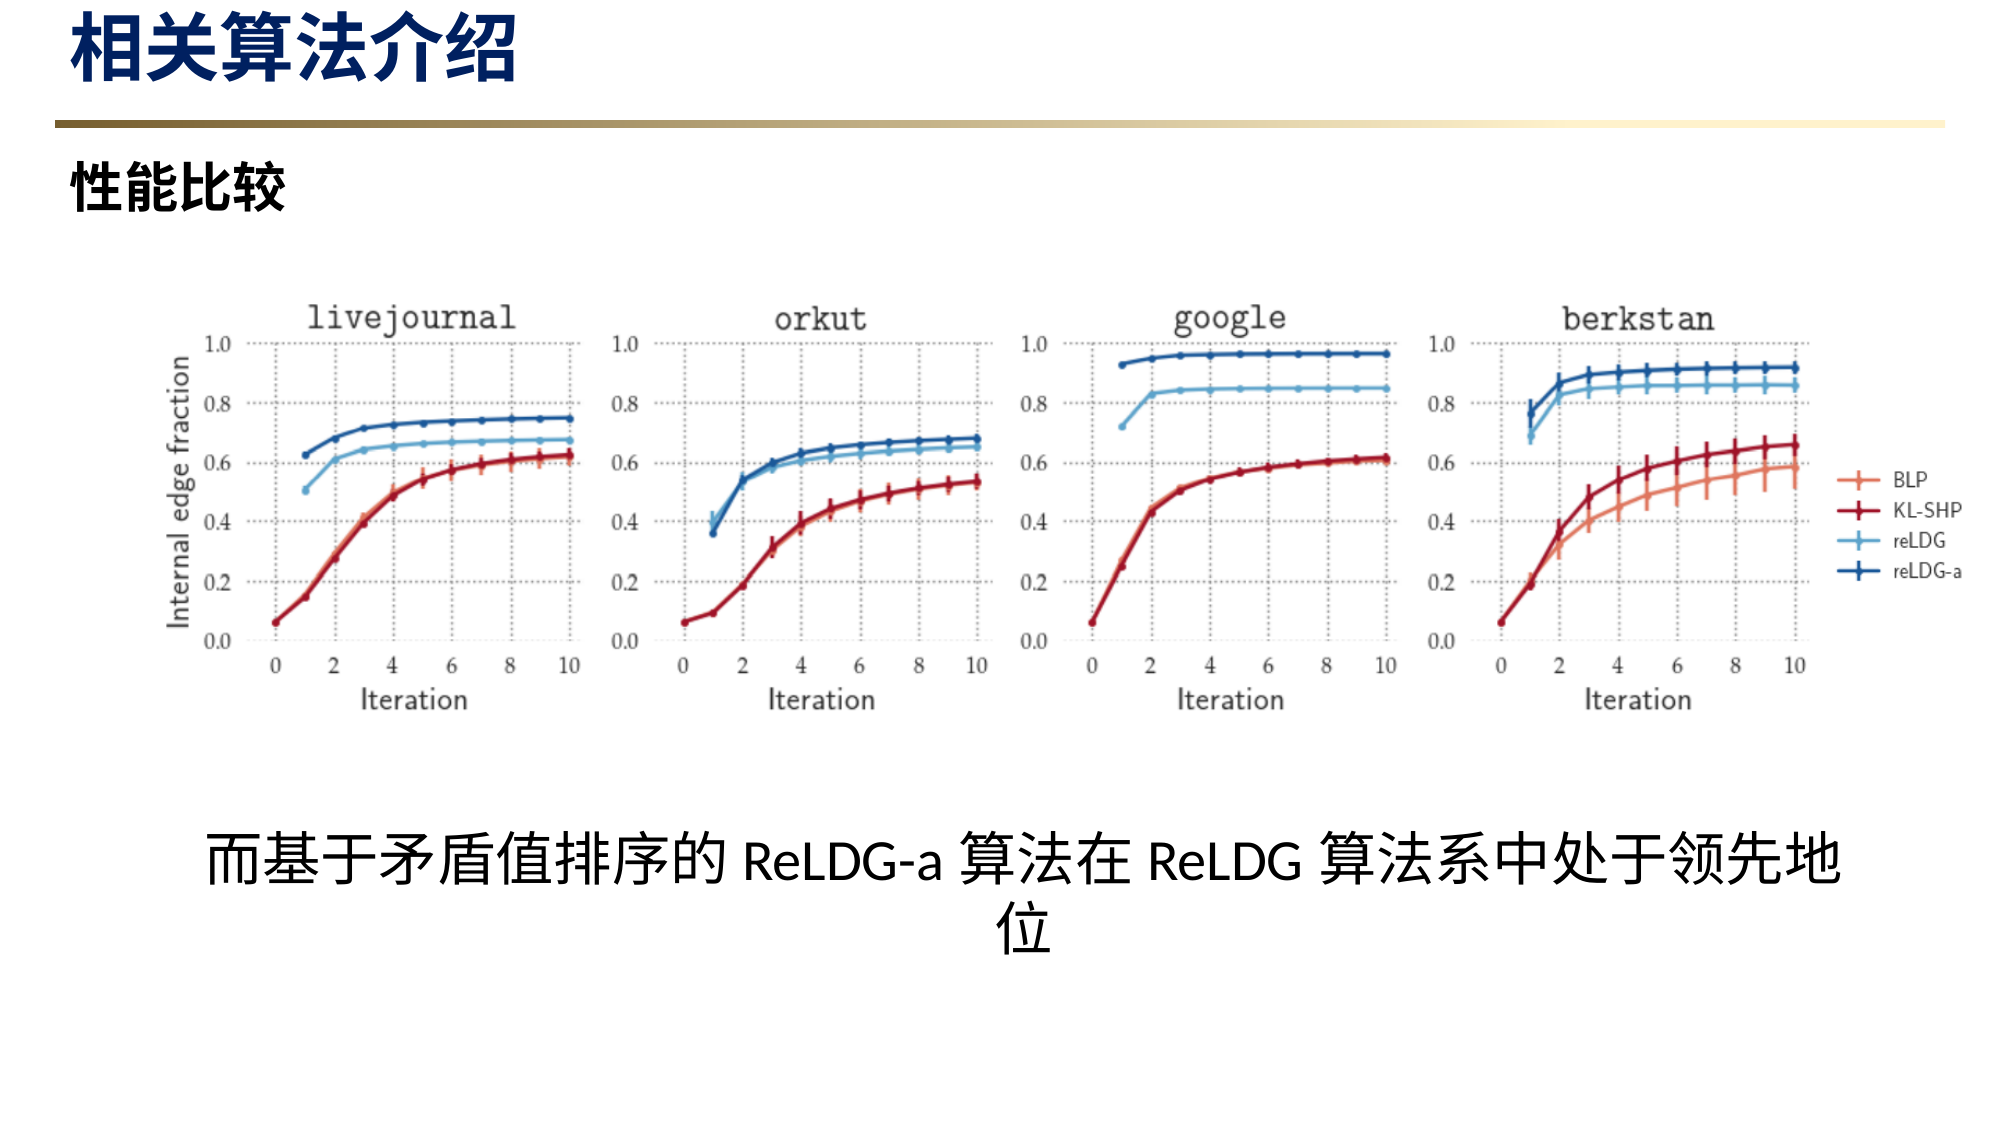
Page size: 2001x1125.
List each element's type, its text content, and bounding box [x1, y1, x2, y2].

picture [152, 289, 1970, 731]
list 相关算法介绍 [54, 3, 1946, 110]
text_box 而基于矛盾值排序的ReLDG-a算法在ReLDG算法系中处于领先地位 [176, 815, 1870, 970]
title 性能比较 [55, 137, 1945, 244]
